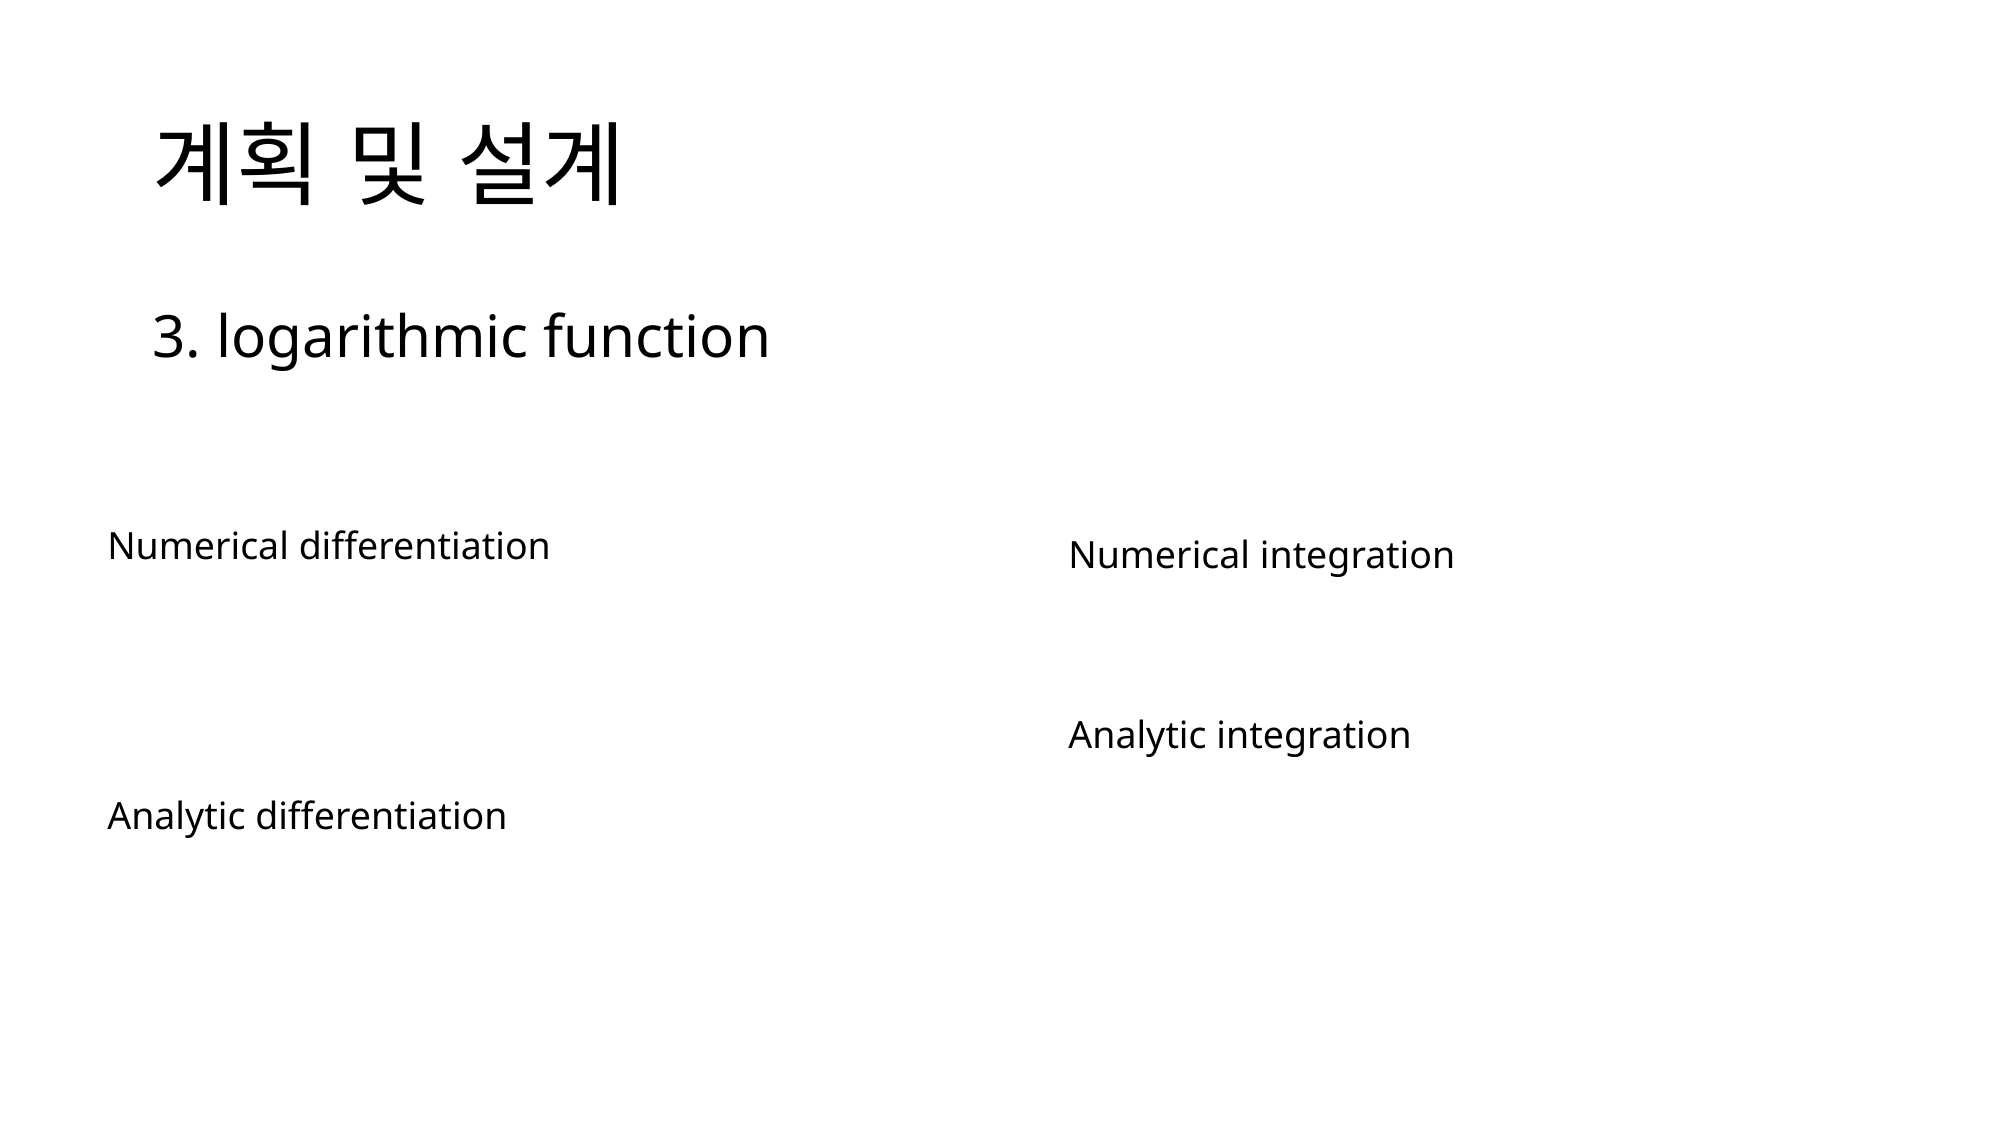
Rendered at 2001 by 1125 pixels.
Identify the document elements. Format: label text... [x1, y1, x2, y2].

title 계획 및 설계 [137, 59, 1863, 278]
